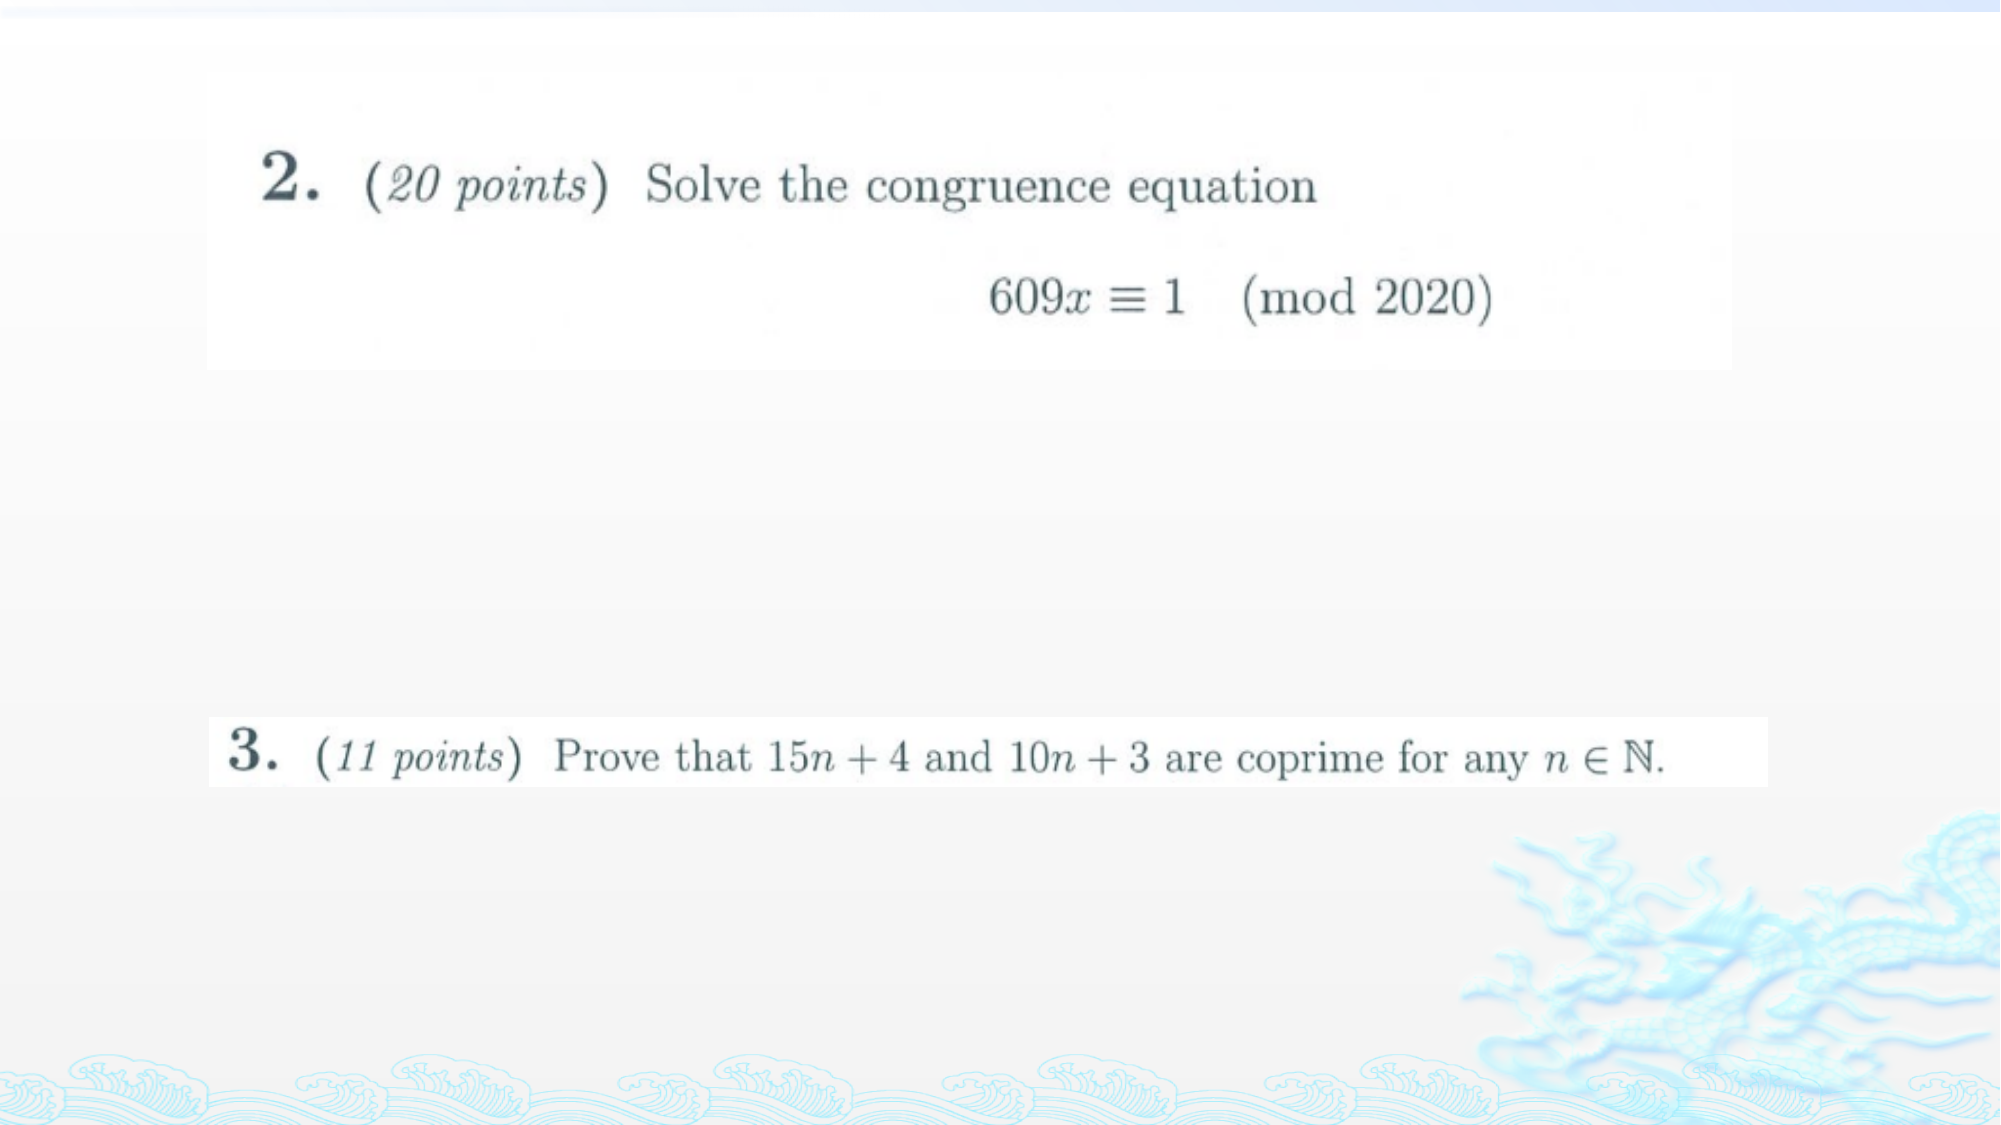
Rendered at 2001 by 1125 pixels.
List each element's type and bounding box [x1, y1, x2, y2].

picture [209, 717, 1769, 787]
list [207, 72, 1732, 371]
